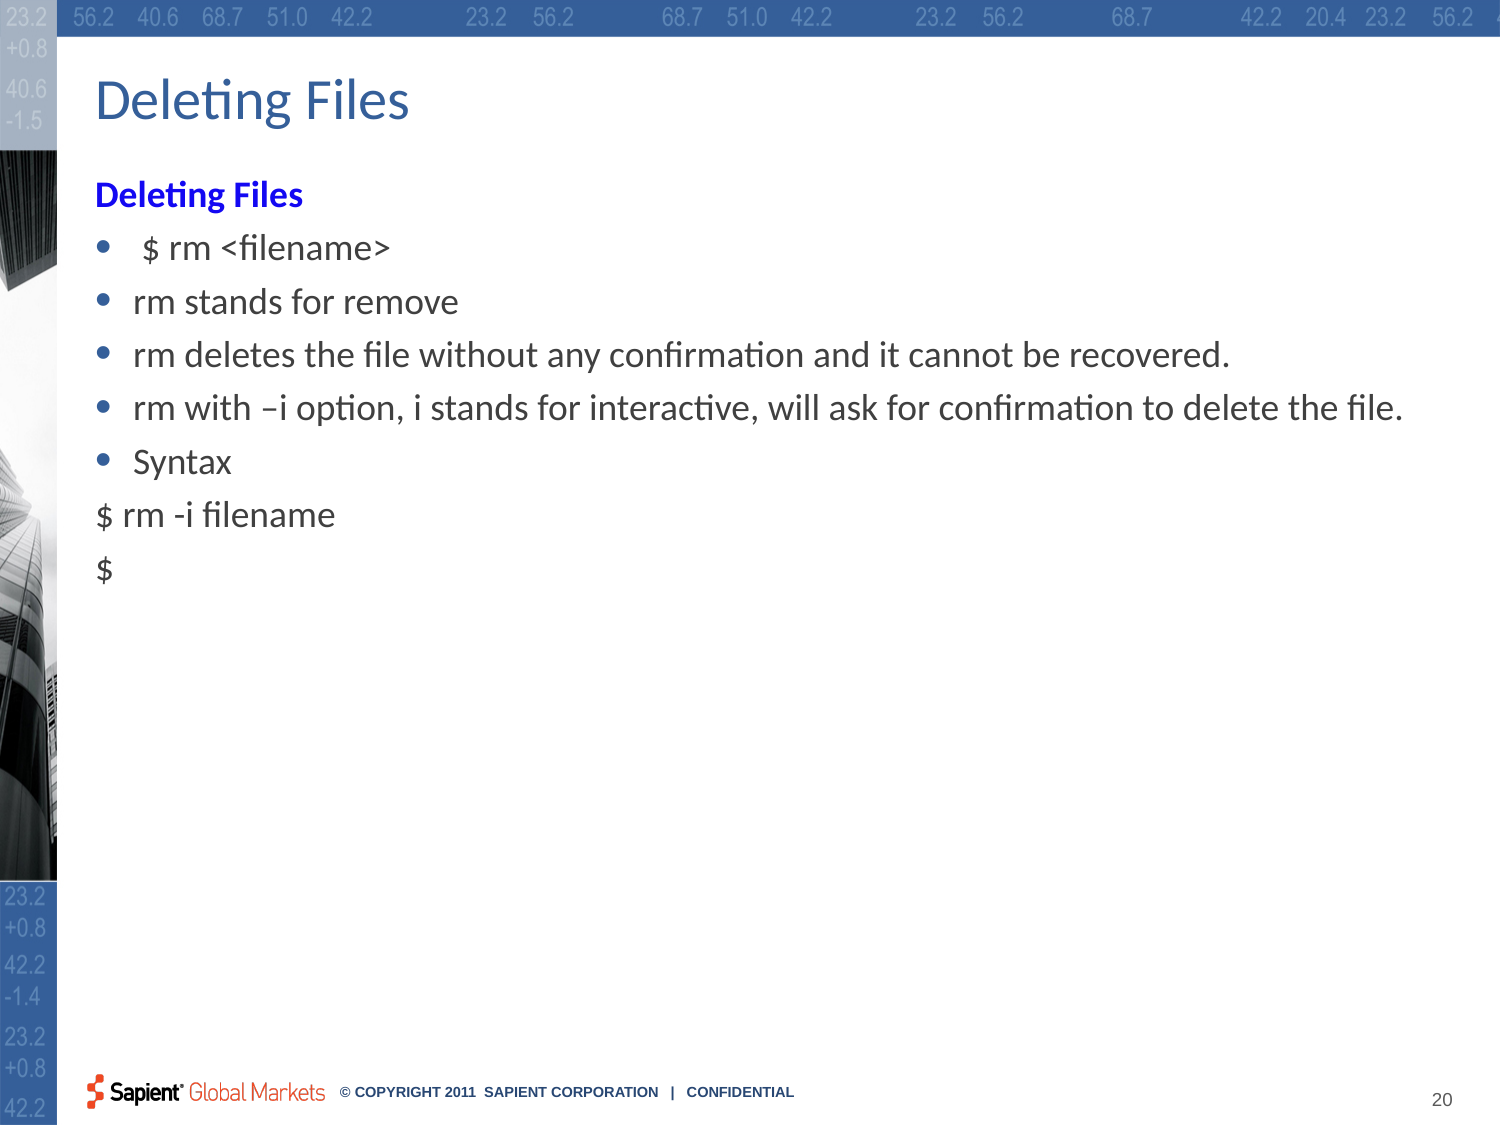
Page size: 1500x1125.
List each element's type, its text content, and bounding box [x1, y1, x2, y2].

list Deleting Files $ rm <filename> rm stands for remove rm deletes the file without any confirmation and it cannot be recovered. rm with –i option, i stands for interactive, will ask for confirmation to delete the file. Syntax $ rm -i filename $ [87, 162, 1476, 1038]
picture [0, 0, 1500, 1125]
title Deleting Files [87, 49, 1476, 162]
